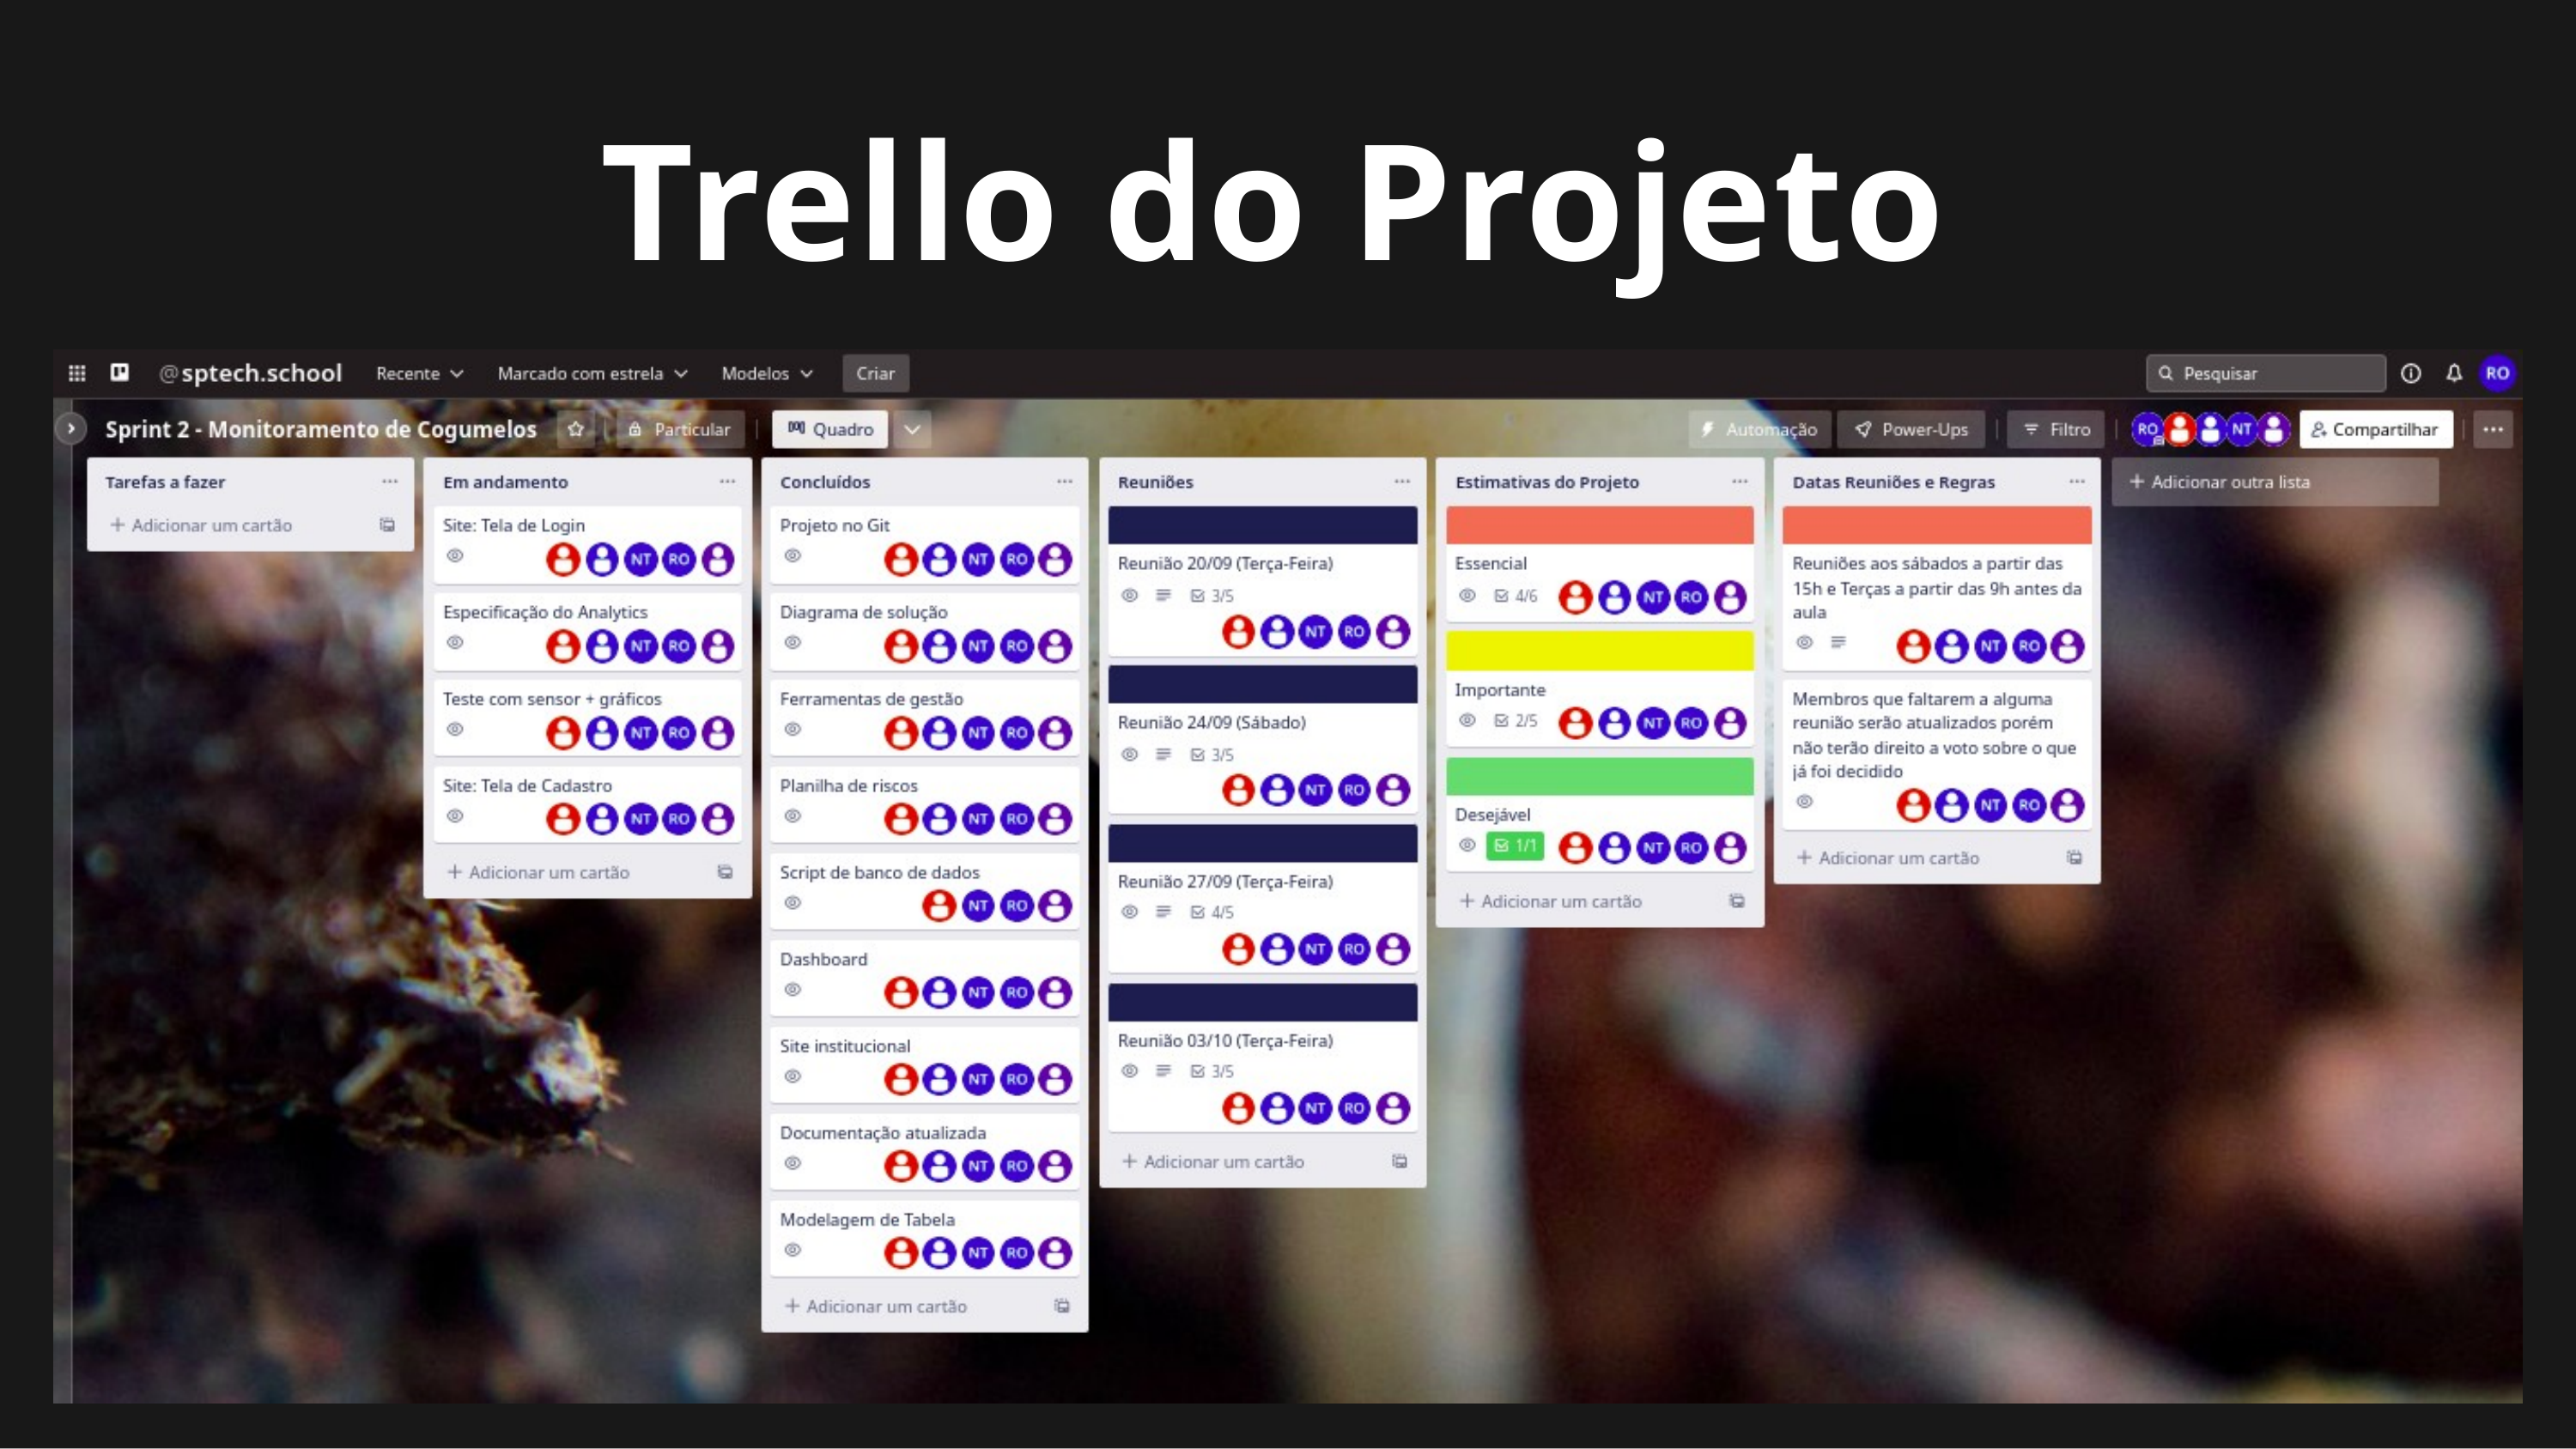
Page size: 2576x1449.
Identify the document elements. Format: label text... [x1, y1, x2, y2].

picture [53, 349, 2523, 1404]
title Trello do Projeto [598, 98, 1978, 342]
